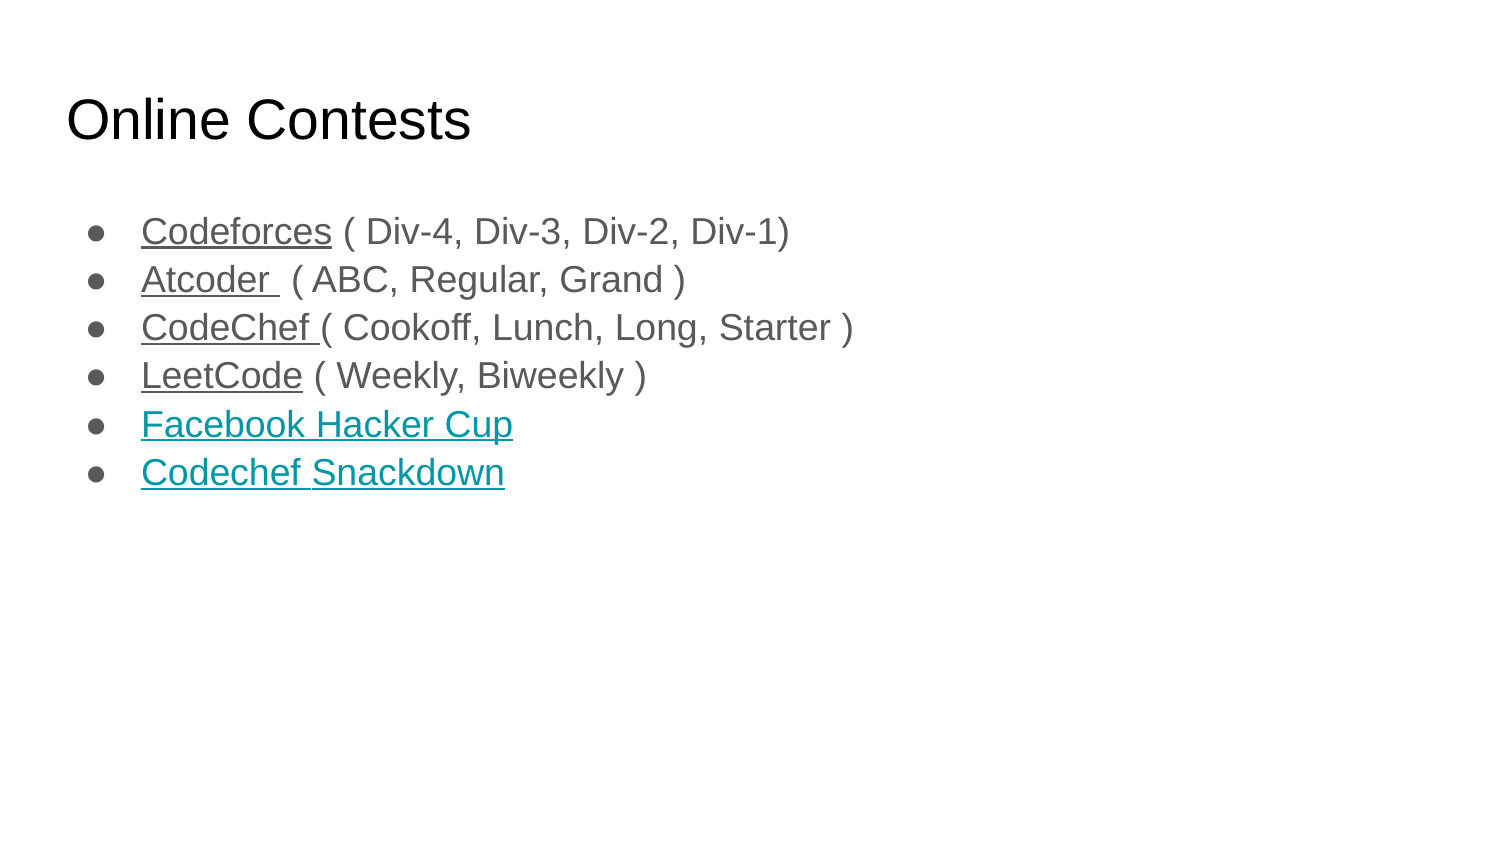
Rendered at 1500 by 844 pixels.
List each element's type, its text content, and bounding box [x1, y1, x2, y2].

title Online Contests [51, 72, 1449, 167]
list Codeforces ( Div-4, Div-3, Div-2, Div-1) Atcoder ( ABC, Regular, Grand ) CodeChef ( Cookoff, Lunch, Long, Starter ) LeetCode ( Weekly, Biweekly ) Facebook Hacker Cup Codechef Snackdown [51, 189, 1449, 750]
